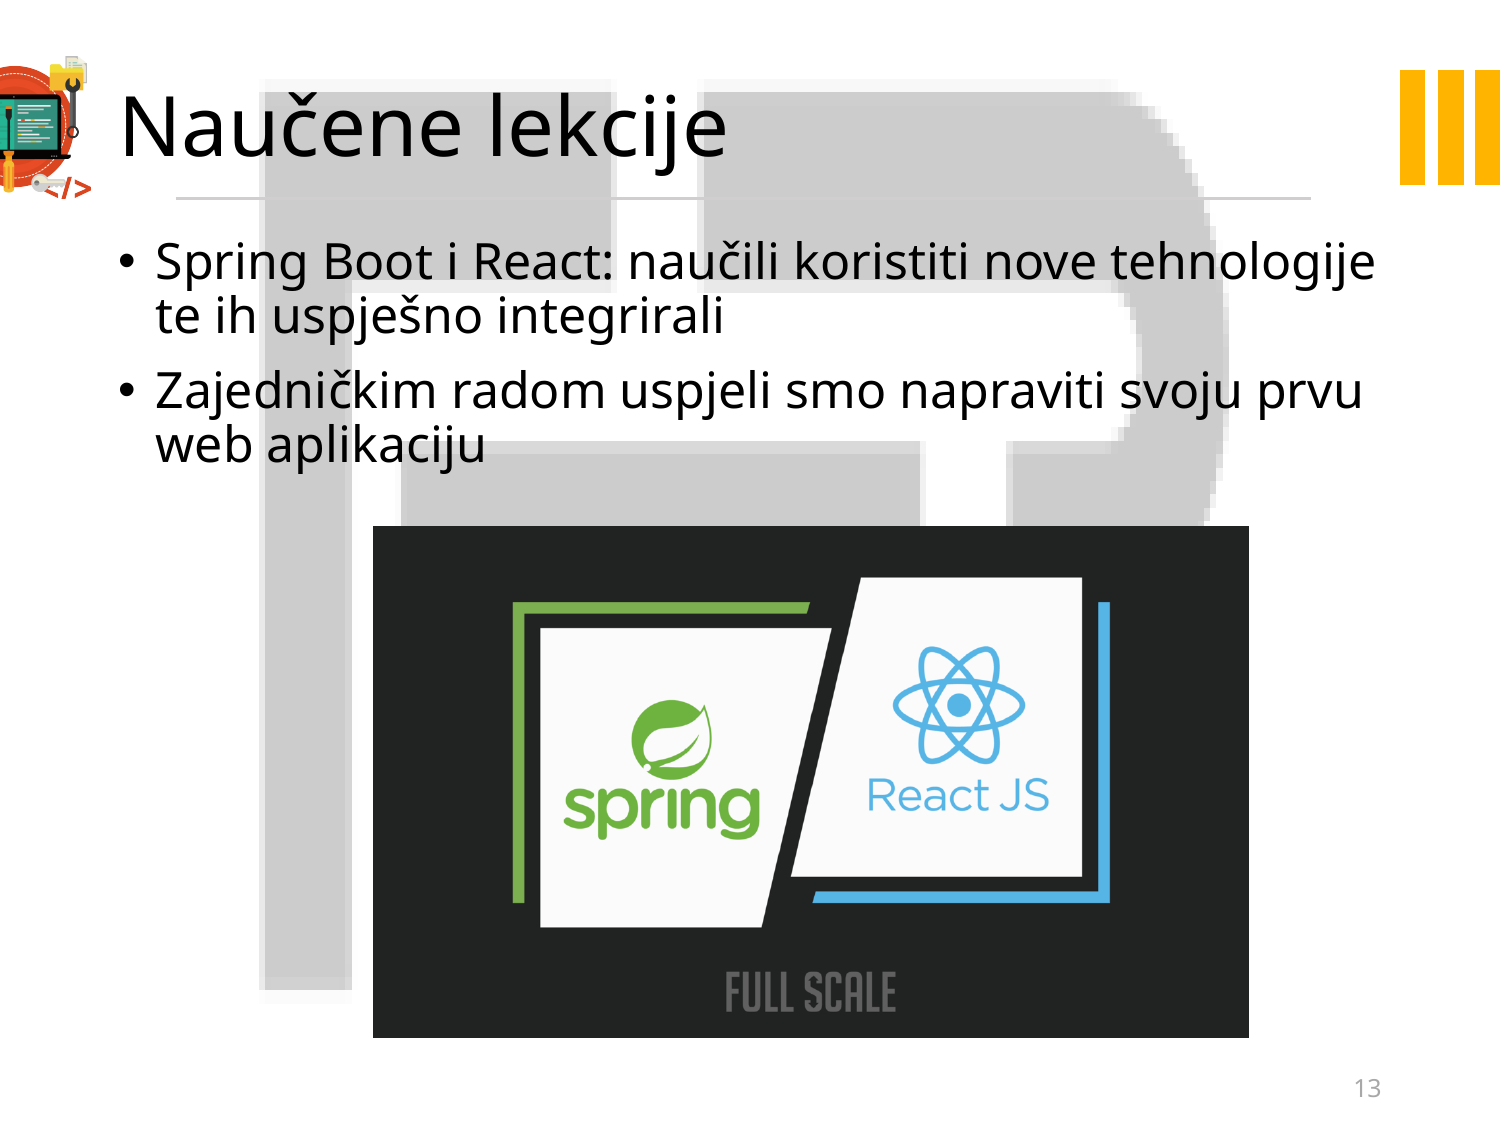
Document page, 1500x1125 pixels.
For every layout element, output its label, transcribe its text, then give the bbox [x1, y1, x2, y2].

list Spring Boot i React: naučili koristiti nove tehnologije te ih uspješno integrirali Zajedničkim radom uspjeli smo napraviti svoju prvu web aplikaciju [103, 228, 1397, 1038]
picture [373, 526, 1249, 1038]
picture [0, 56, 91, 199]
slide_number 13 [1310, 1065, 1397, 1125]
title Naučene lekcije [103, 59, 1397, 199]
